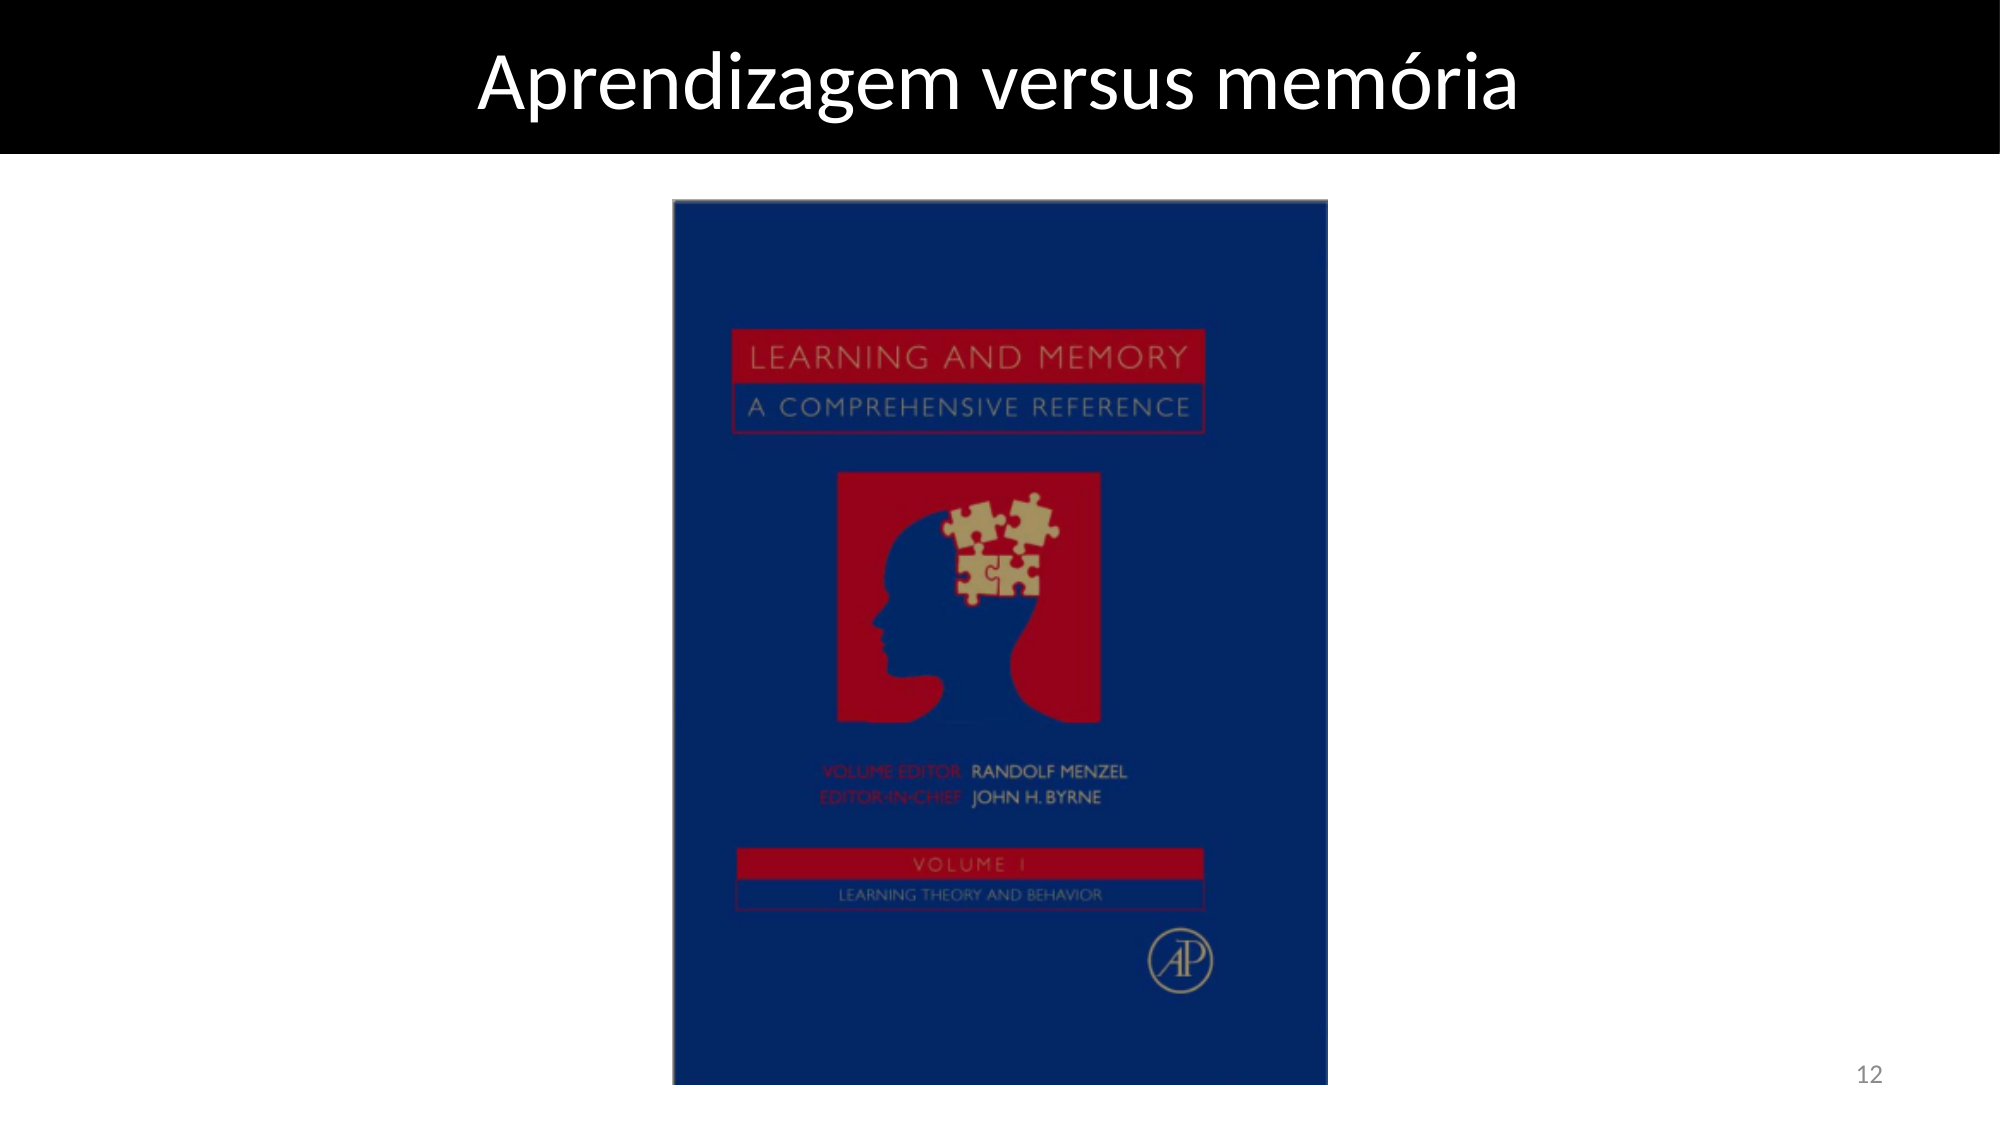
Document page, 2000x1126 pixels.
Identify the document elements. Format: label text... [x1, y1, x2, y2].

text_box Aprendizagem versus memória [0, 0, 2000, 154]
slide_number 12 [1433, 1042, 1900, 1103]
picture [672, 199, 1329, 1085]
